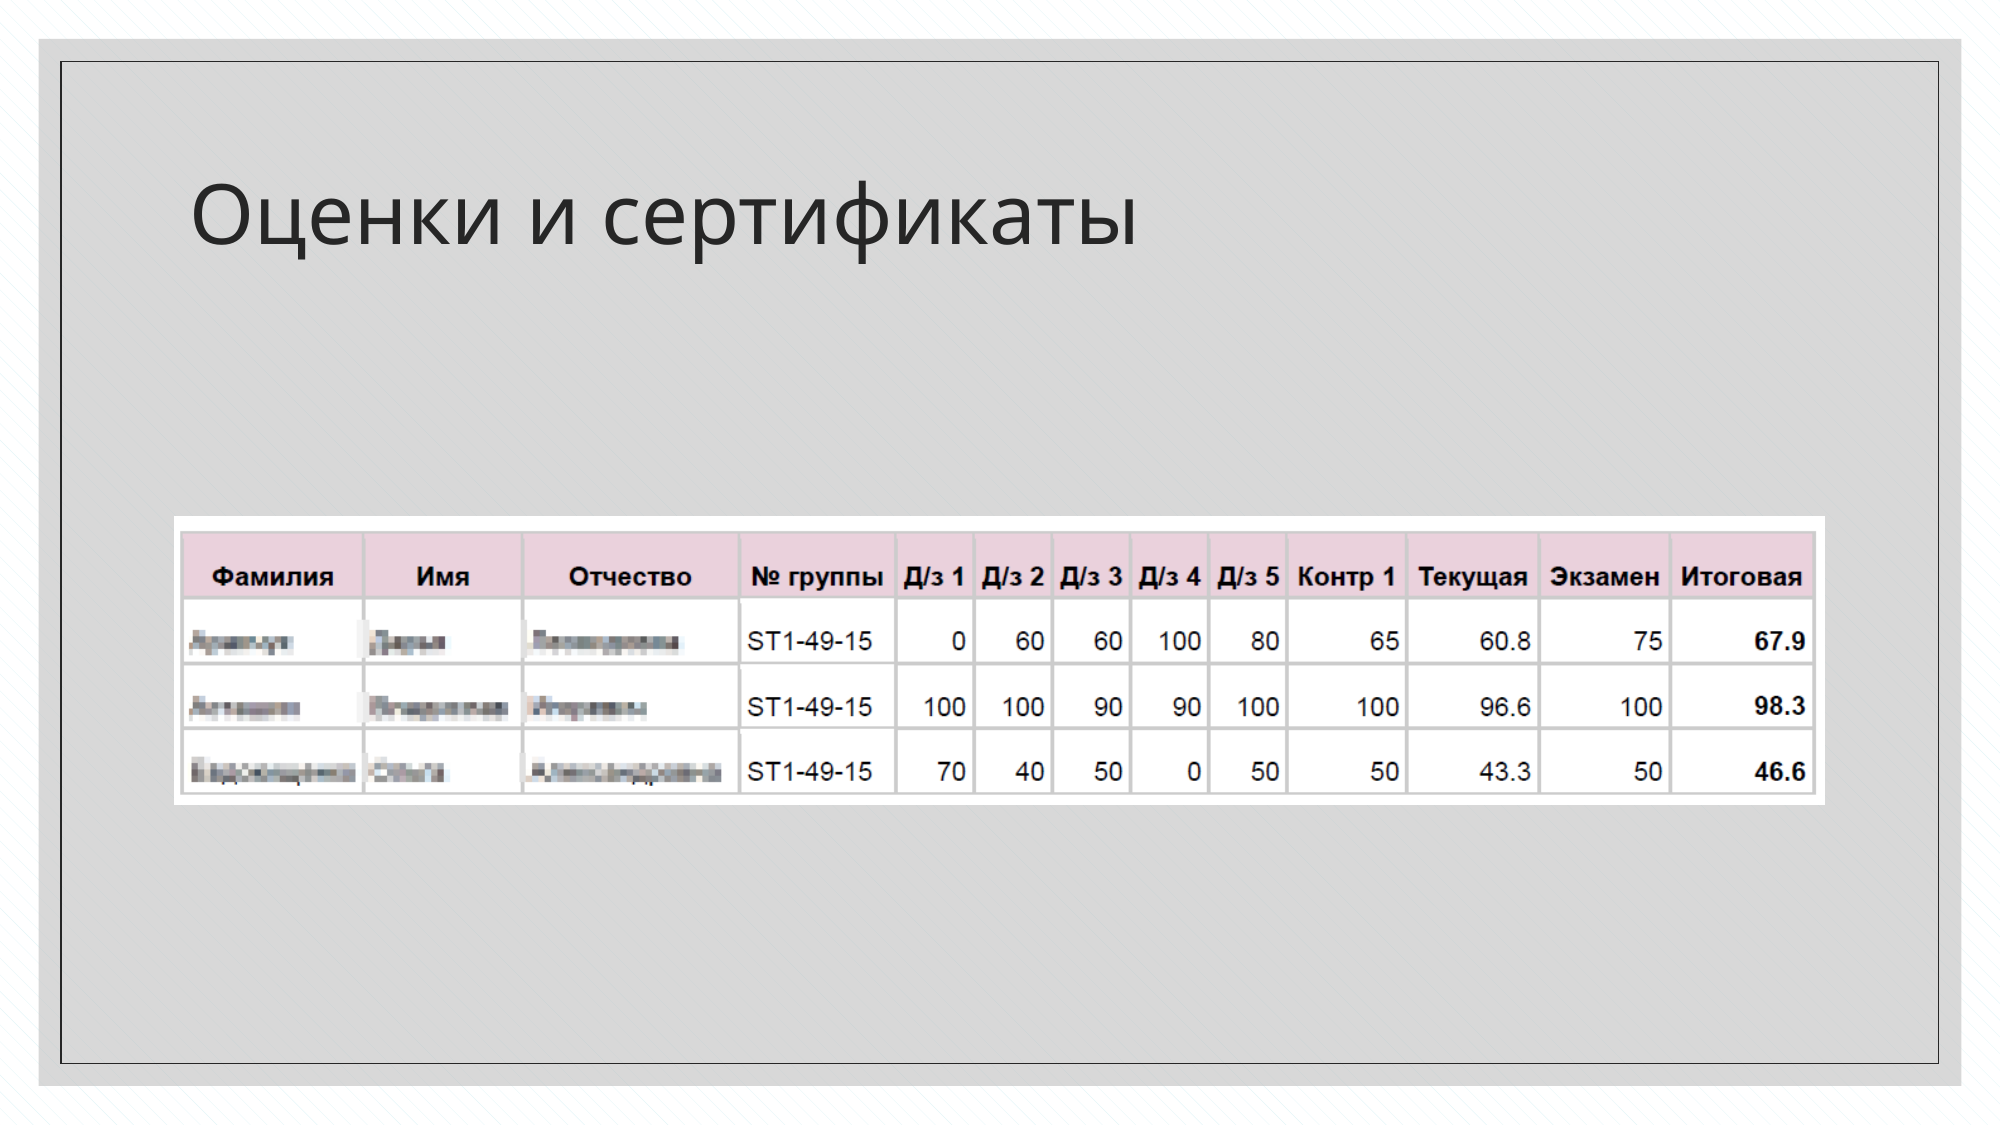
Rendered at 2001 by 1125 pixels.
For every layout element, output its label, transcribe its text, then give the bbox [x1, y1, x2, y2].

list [174, 516, 1825, 806]
title Оценки и сертификаты [174, 105, 1825, 331]
